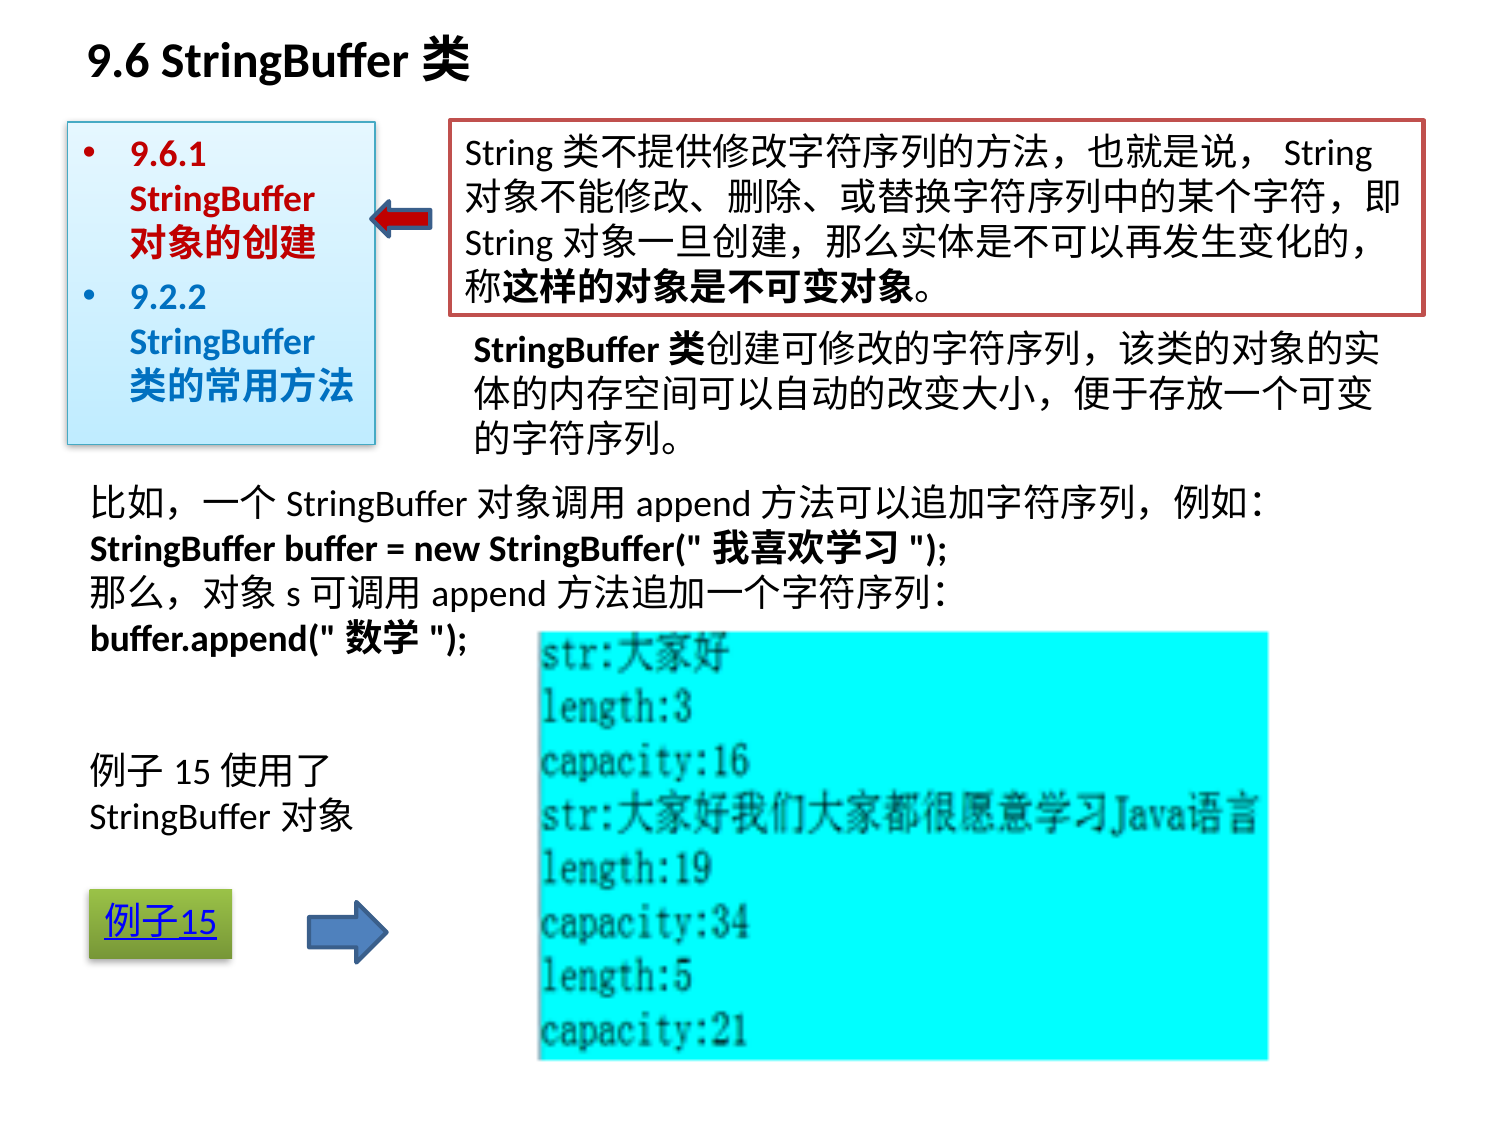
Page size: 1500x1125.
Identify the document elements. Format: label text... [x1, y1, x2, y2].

text_box 比如，一个StringBuffer对象调用append方法可以追加字符序列，例如： StringBuffer buffer = new StringBuffer("我喜欢学习"); 那么，对象s可调用append方法追加一个字符序列： buffer.append("数学"); [74, 471, 1459, 667]
list 9.6.1 StringBuffer对象的创建 9.2.2 StringBuffer类的常用方法 [67, 121, 376, 445]
text_box String类不提供修改字符序列的方法，也就是说，String对象不能修改、删除、或替换字符序列中的某个字符，即String对象一旦创建，那么实体是不可以再发生变化的，称这样的对象是不可变对象。 [448, 118, 1426, 317]
text_box StringBuffer类创建可修改的字符序列，该类的对象的实体的内存空间可以自动的改变大小，便于存放一个可变的字符序列。 [459, 317, 1424, 468]
picture [525, 626, 1274, 1065]
text_box 例子15 [89, 889, 233, 959]
text_box [369, 199, 433, 239]
text_box [306, 900, 389, 965]
title 9.6 StringBuffer类 [70, 0, 703, 95]
text_box 例子15使用了StringBuffer对象 [74, 739, 372, 845]
